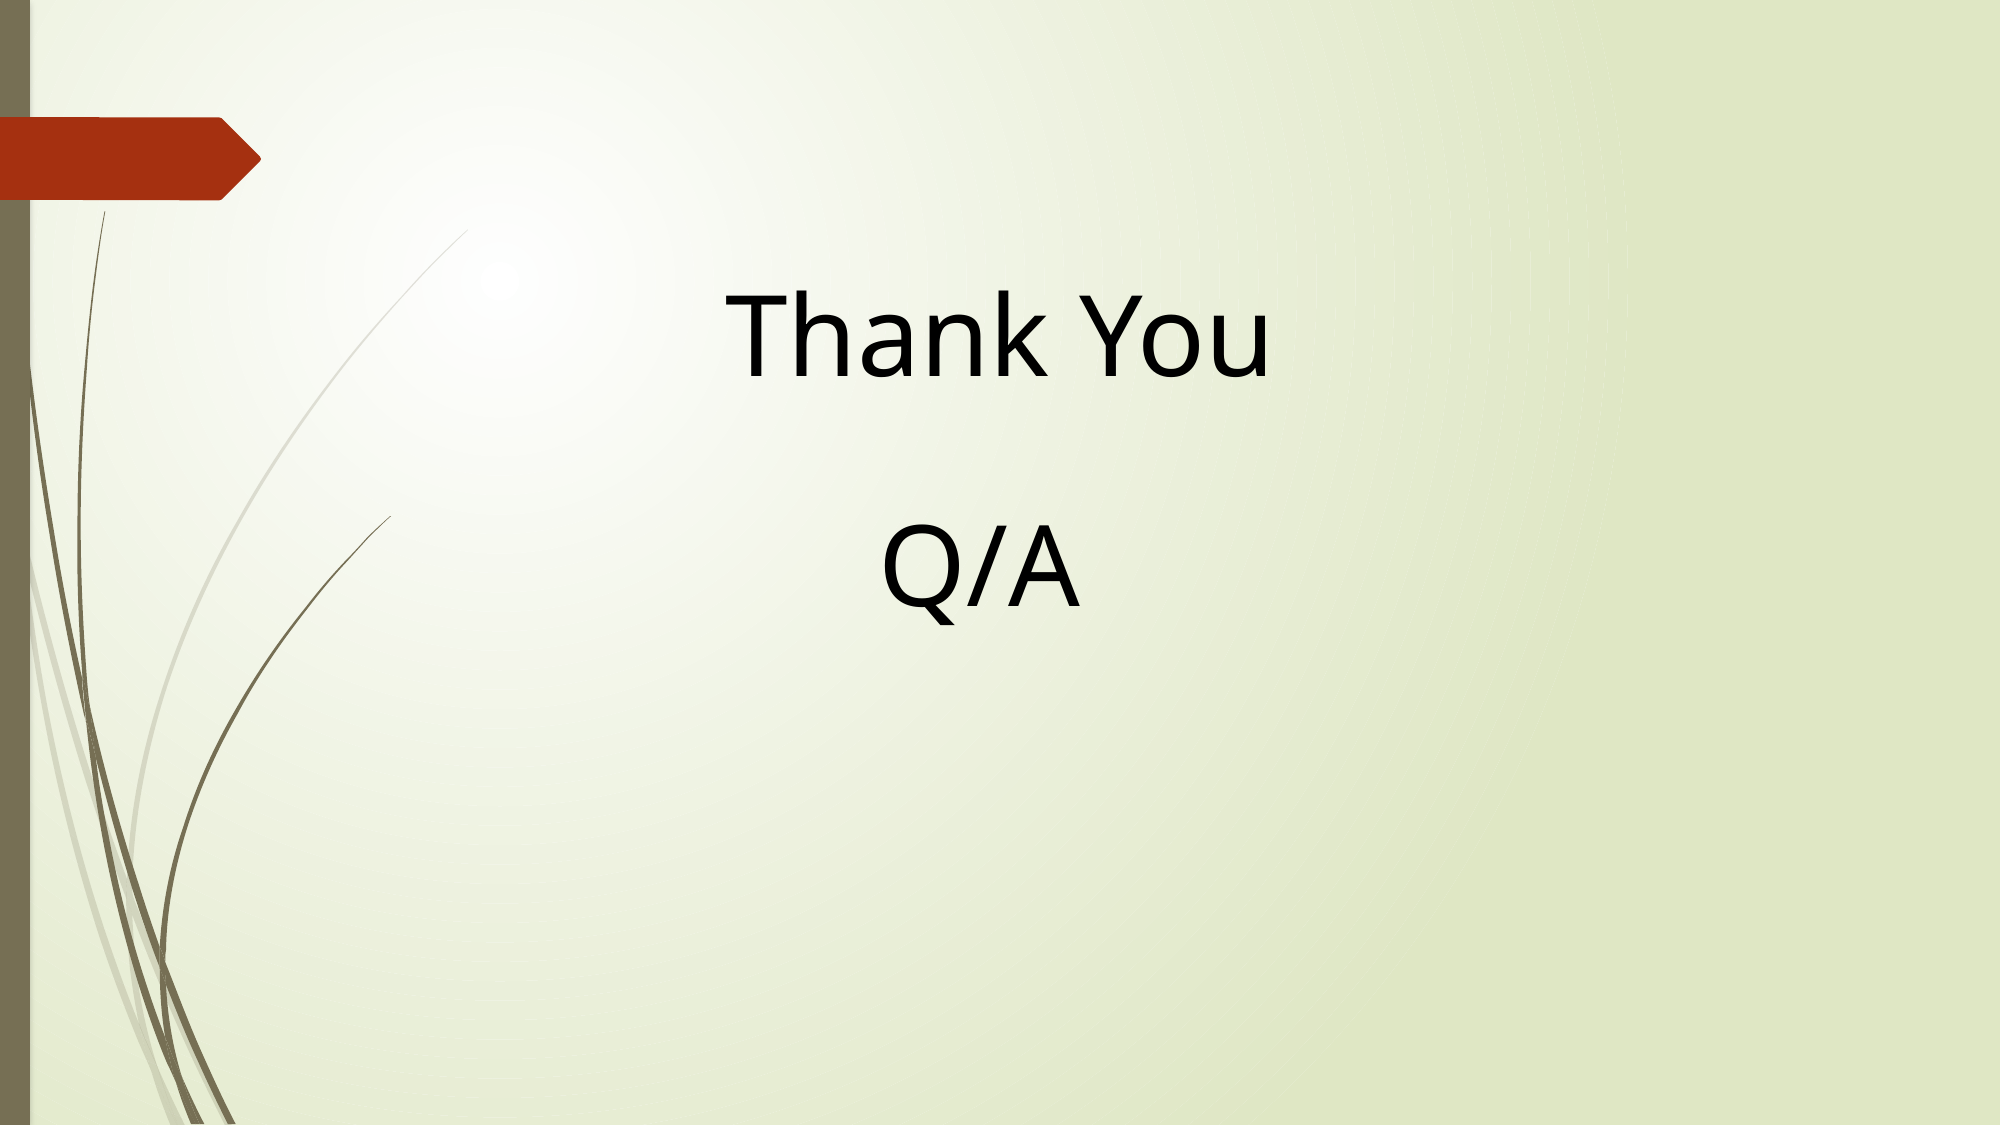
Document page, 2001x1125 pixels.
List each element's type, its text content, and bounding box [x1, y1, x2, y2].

text_box Thank You [710, 256, 1290, 407]
text_box Q/A [863, 486, 1096, 637]
